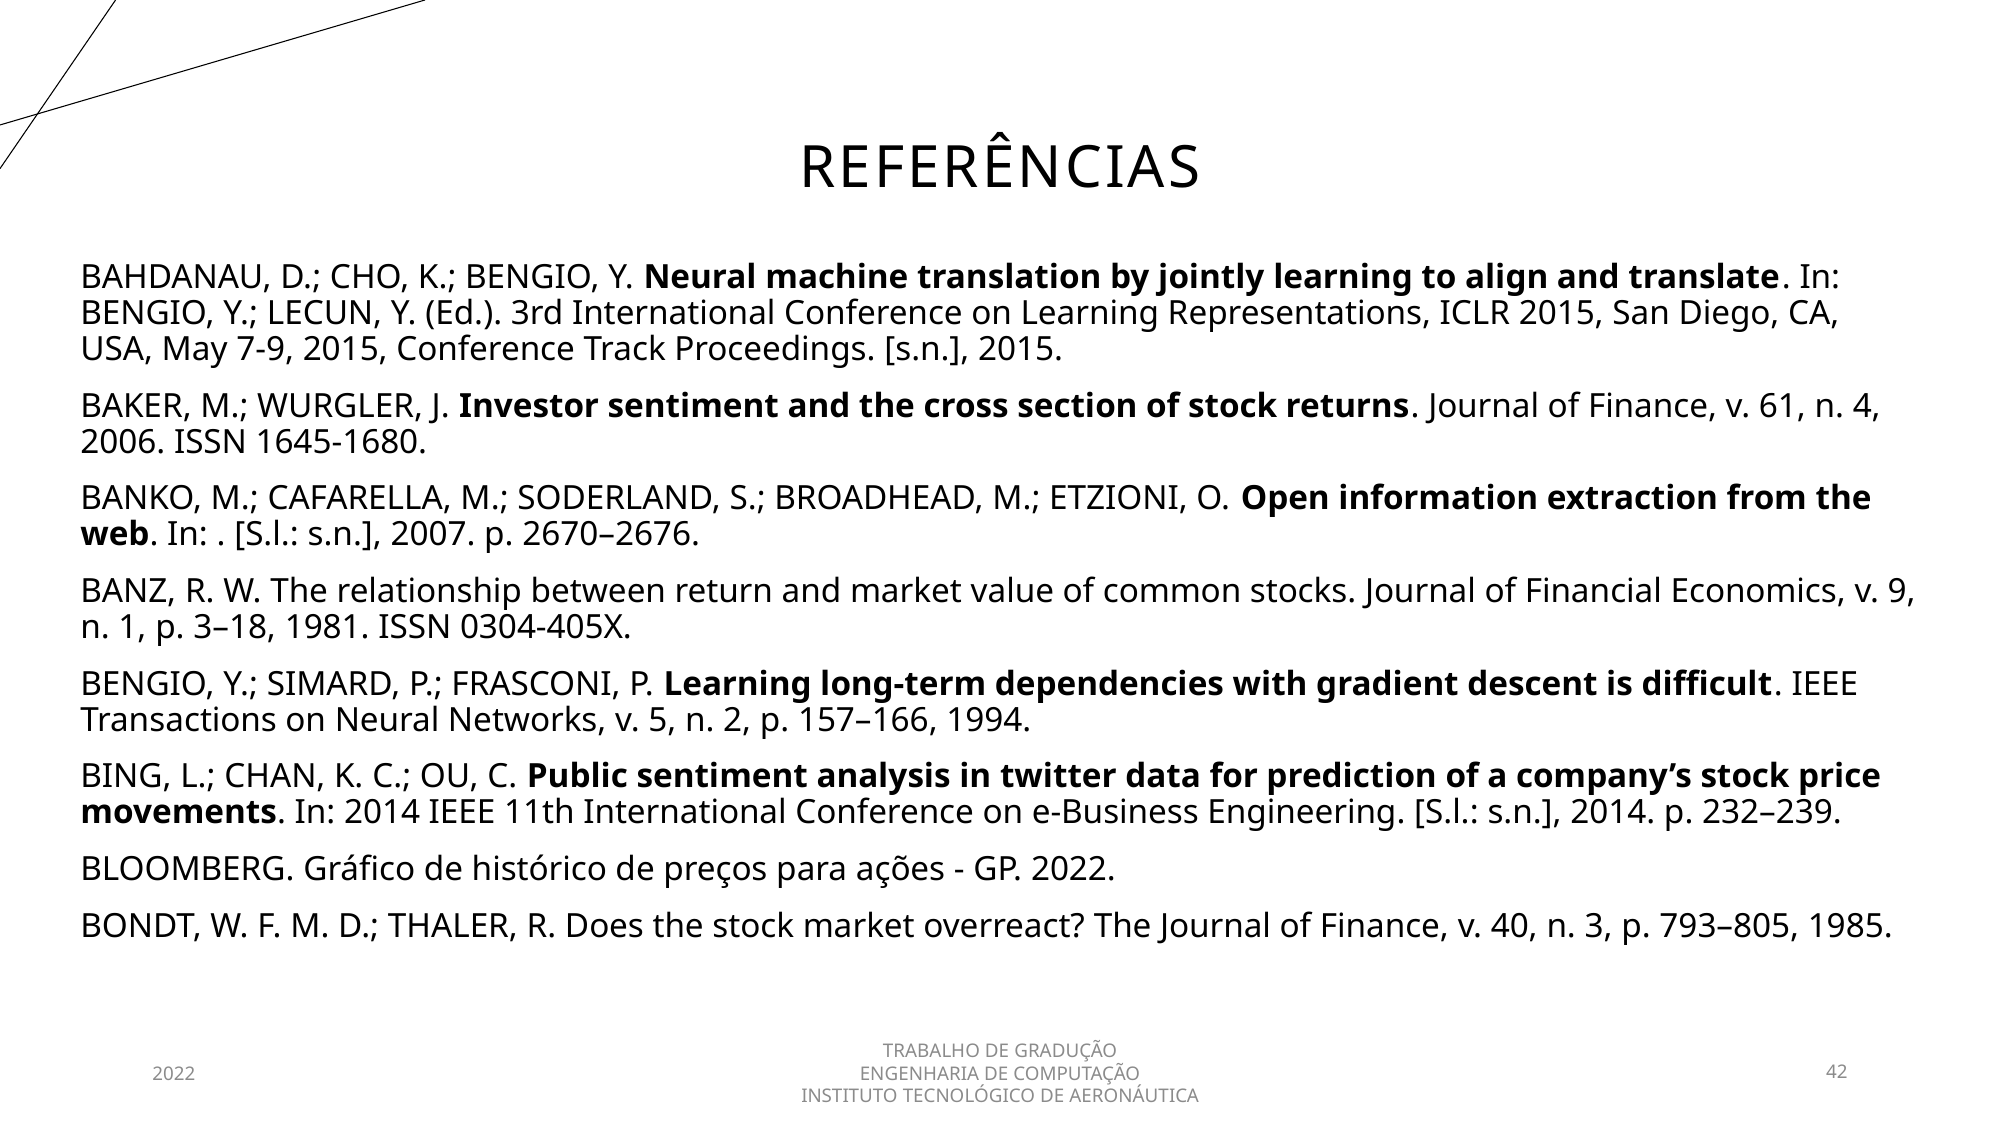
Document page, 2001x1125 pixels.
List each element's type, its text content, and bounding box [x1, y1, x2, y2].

title REFERÊNCIAS [137, 59, 1863, 252]
footer TRABALHO DE GRADUÇÃO ENGENHARIA DE COMPUTAÇÃO INSTITUTO TECNOLÓGICO DE AERONÁUTICA [662, 1042, 1338, 1103]
text_box BAHDANAU, D.; CHO, K.; BENGIO, Y. Neural machine translation by jointly learning to align and translate. In: BENGIO, Y.; LECUN, Y. (Ed.). 3rd International Conference on Learning Representations, ICLR 2015, San Diego, CA, USA, May 7-9, 2015, Conference Track Proceedings. [s.n.], 2015. BAKER, M.; WURGLER, J. Investor sentiment and the cross section of stock returns. Journal of Finance, v. 61, n. 4, 2006. ISSN 1645-1680. BANKO, M.; CAFARELLA, M.; SODERLAND, S.; BROADHEAD, M.; ETZIONI, O. Open information extraction from the web. In: . [S.l.: s.n.], 2007. p. 2670–2676. BANZ, R. W. The relationship between return and market value of common stocks. Journal of Financial Economics, v. 9, n. 1, p. 3–18, 1981. ISSN 0304-405X. BENGIO, Y.; SIMARD, P.; FRASCONI, P. Learning long-term dependencies with gradient descent is difficult. IEEE Transactions on Neural Networks, v. 5, n. 2, p. 157–166, 1994. BING, L.; CHAN, K. C.; OU, C. Public sentiment analysis in twitter data for prediction of a company’s stock price movements. In: 2014 IEEE 11th International Conference on e-Business Engineering. [S.l.: s.n.], 2014. p. 232–239. BLOOMBERG. Gráfico de histórico de preços para ações - GP. 2022. BONDT, W. F. M. D.; THALER, R. Does the stock market overreact? The Journal of Finance, v. 40, n. 3, p. 793–805, 1985. [65, 252, 1935, 1016]
slide_number 42 [1412, 1042, 1863, 1103]
slide_number 2022 [137, 1042, 588, 1103]
